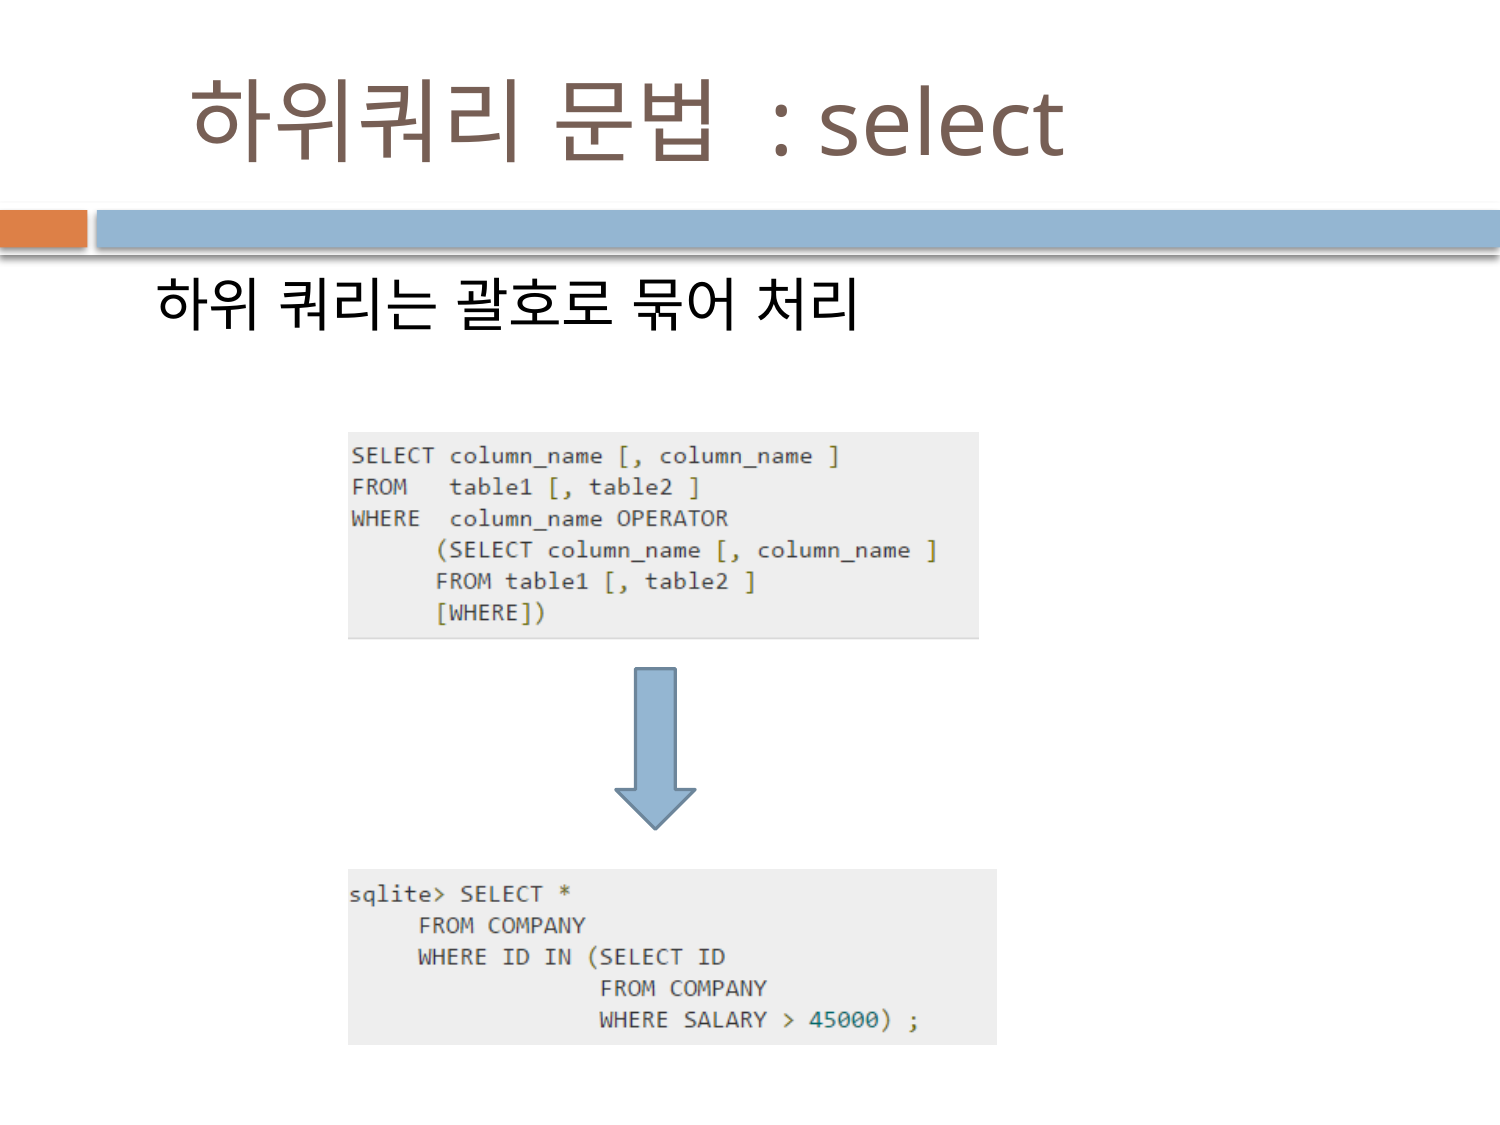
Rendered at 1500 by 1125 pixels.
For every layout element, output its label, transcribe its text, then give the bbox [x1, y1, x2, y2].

text_box 하위 쿼리는 괄호로 묶어 처리 [100, 261, 1412, 346]
title 하위쿼리 문법 : select [100, 37, 1438, 200]
text_box [614, 667, 697, 831]
picture [347, 869, 997, 1045]
picture [348, 432, 979, 641]
